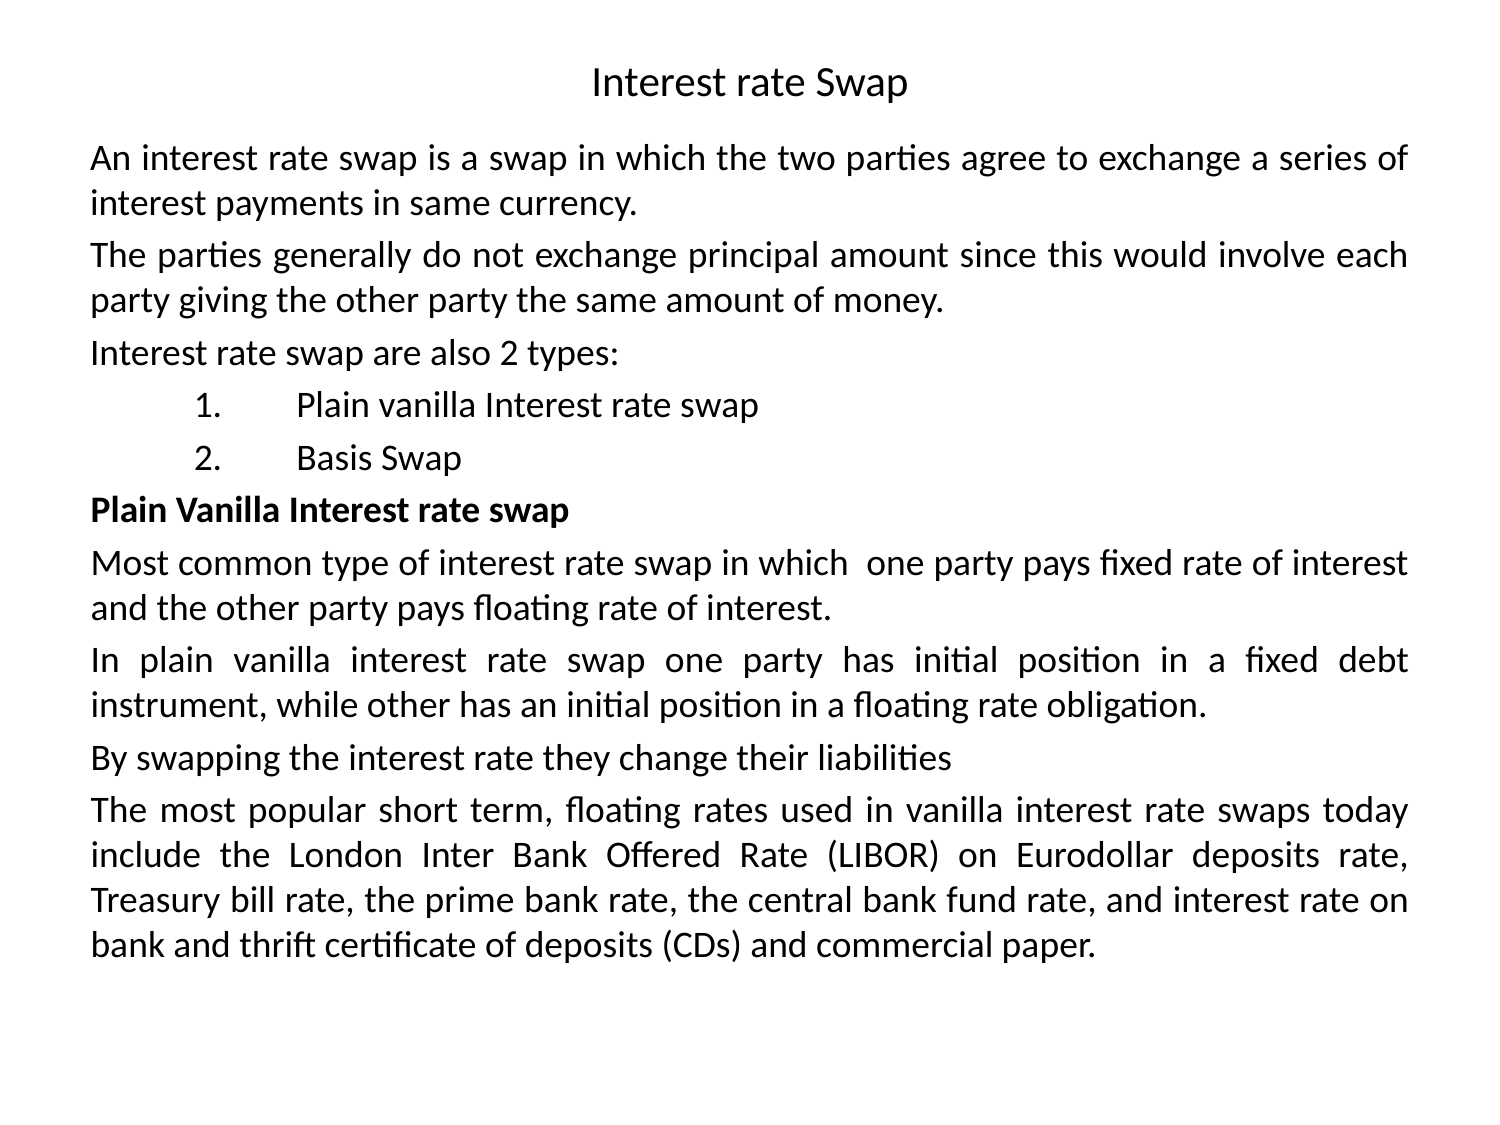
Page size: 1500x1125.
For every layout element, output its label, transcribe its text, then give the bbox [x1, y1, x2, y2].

list An interest rate swap is a swap in which the two parties agree to exchange a series of interest payments in same currency. The parties generally do not exchange principal amount since this would involve each party giving the other party the same amount of money. Interest rate swap are also 2 types: Plain vanilla Interest rate swap Basis Swap Plain Vanilla Interest rate swap Most common type of interest rate swap in which one party pays fixed rate of interest and the other party pays floating rate of interest. In plain vanilla interest rate swap one party has initial position in a fixed debt instrument, while other has an initial position in a floating rate obligation. By swapping the interest rate they change their liabilities The most popular short term, floating rates used in vanilla interest rate swaps today include the London Inter Bank Offered Rate (LIBOR) on Eurodollar deposits rate, Treasury bill rate, the prime bank rate, the central bank fund rate, and interest rate on bank and thrift certificate of deposits (CDs) and commercial paper. [75, 125, 1425, 1075]
title Interest rate Swap [75, 45, 1425, 113]
